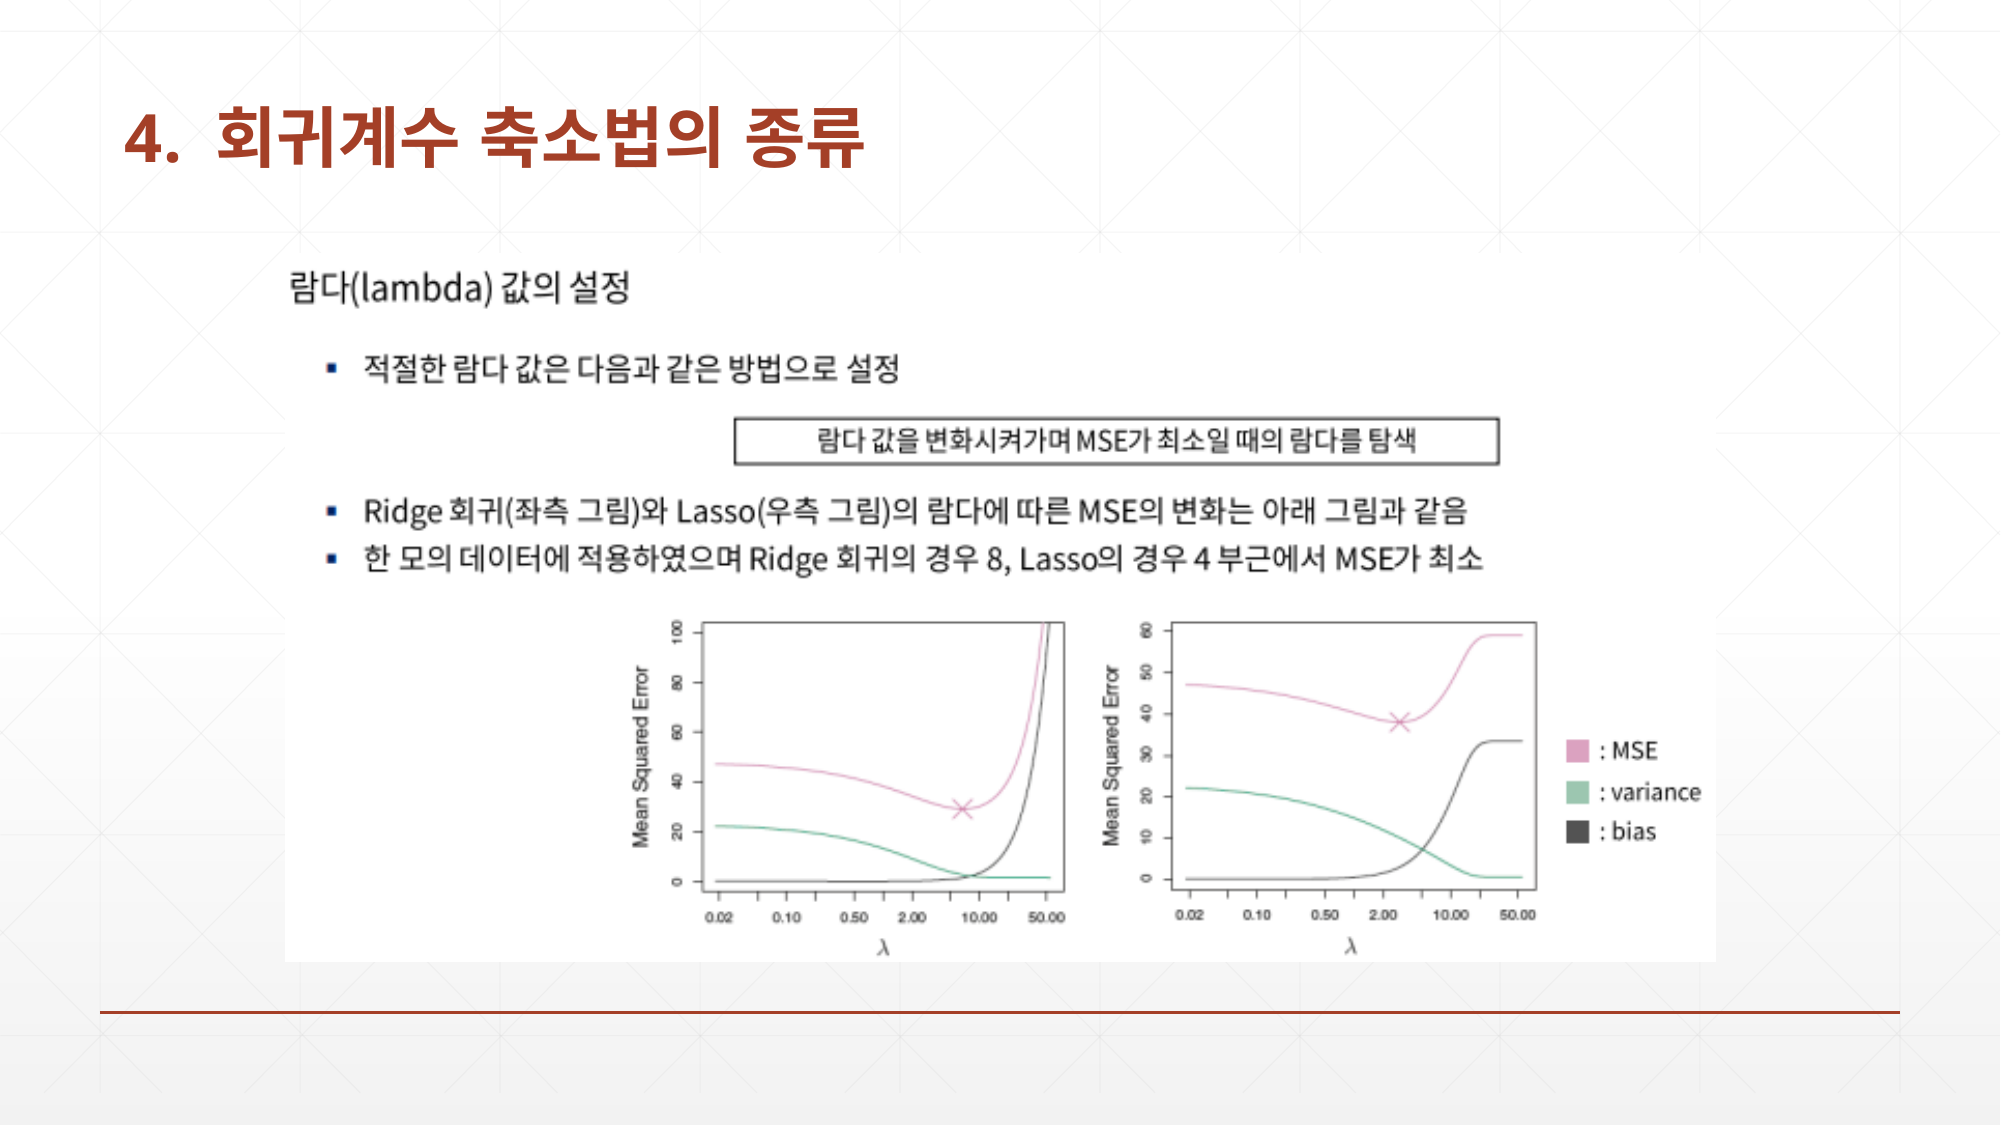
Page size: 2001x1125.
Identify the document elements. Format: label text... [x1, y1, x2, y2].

picture [284, 253, 1716, 962]
title 4. 회귀계수 축소법의 종류 [109, 71, 1566, 185]
